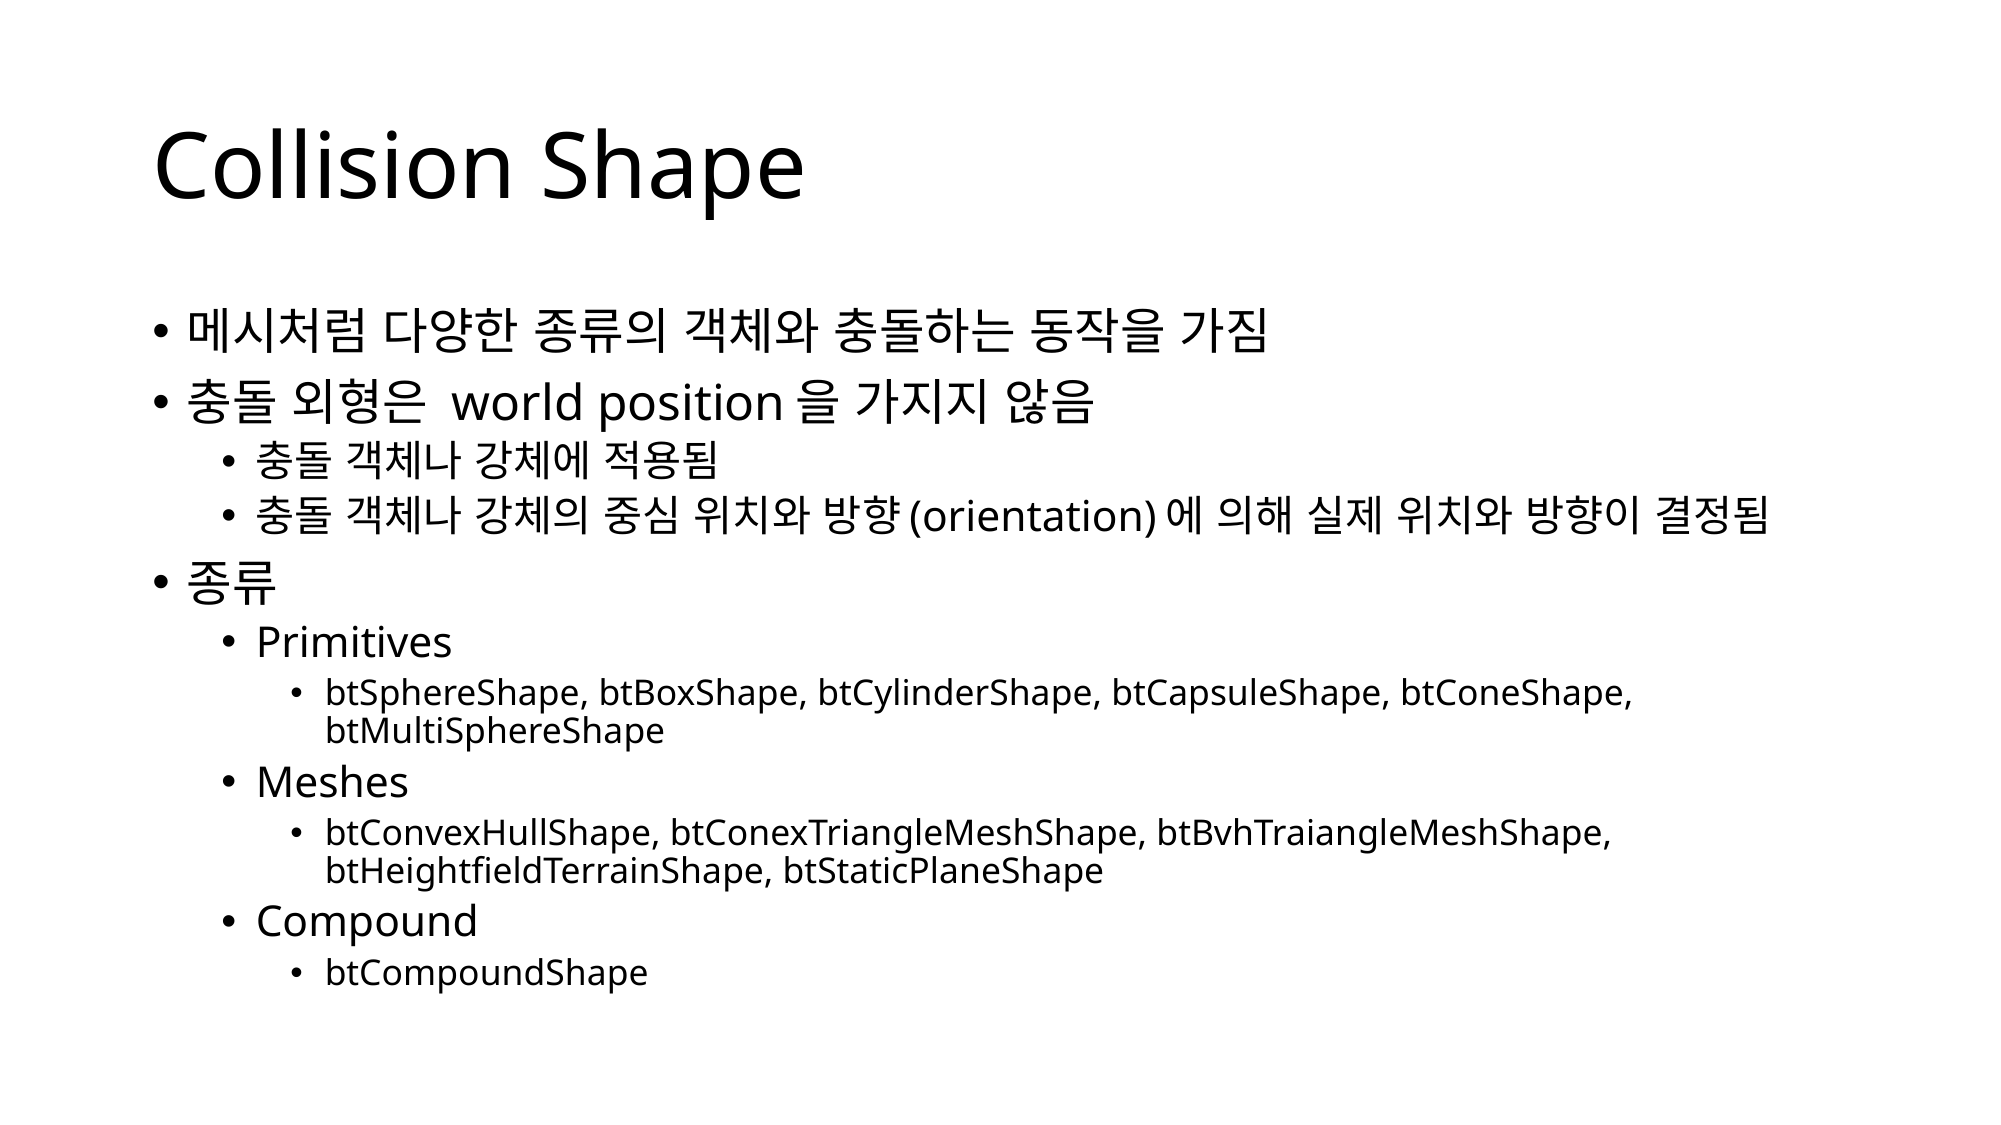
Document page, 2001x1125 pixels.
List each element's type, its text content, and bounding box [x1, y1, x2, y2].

list 메시처럼 다양한 종류의 객체와 충돌하는 동작을 가짐 충돌 외형은 world position을 가지지 않음 충돌 객체나 강체에 적용됨 충돌 객체나 강체의 중심 위치와 방향(orientation)에 의해 실제 위치와 방향이 결정됨 종류 Primitives btSphereShape, btBoxShape, btCylinderShape, btCapsuleShape, btConeShape, btMultiSphereShape Meshes btConvexHullShape, btConexTriangleMeshShape, btBvhTraiangleMeshShape, btHeightfieldTerrainShape, btStaticPlaneShape Compound btCompoundShape [137, 299, 1863, 1014]
title Collision Shape [137, 59, 1863, 278]
